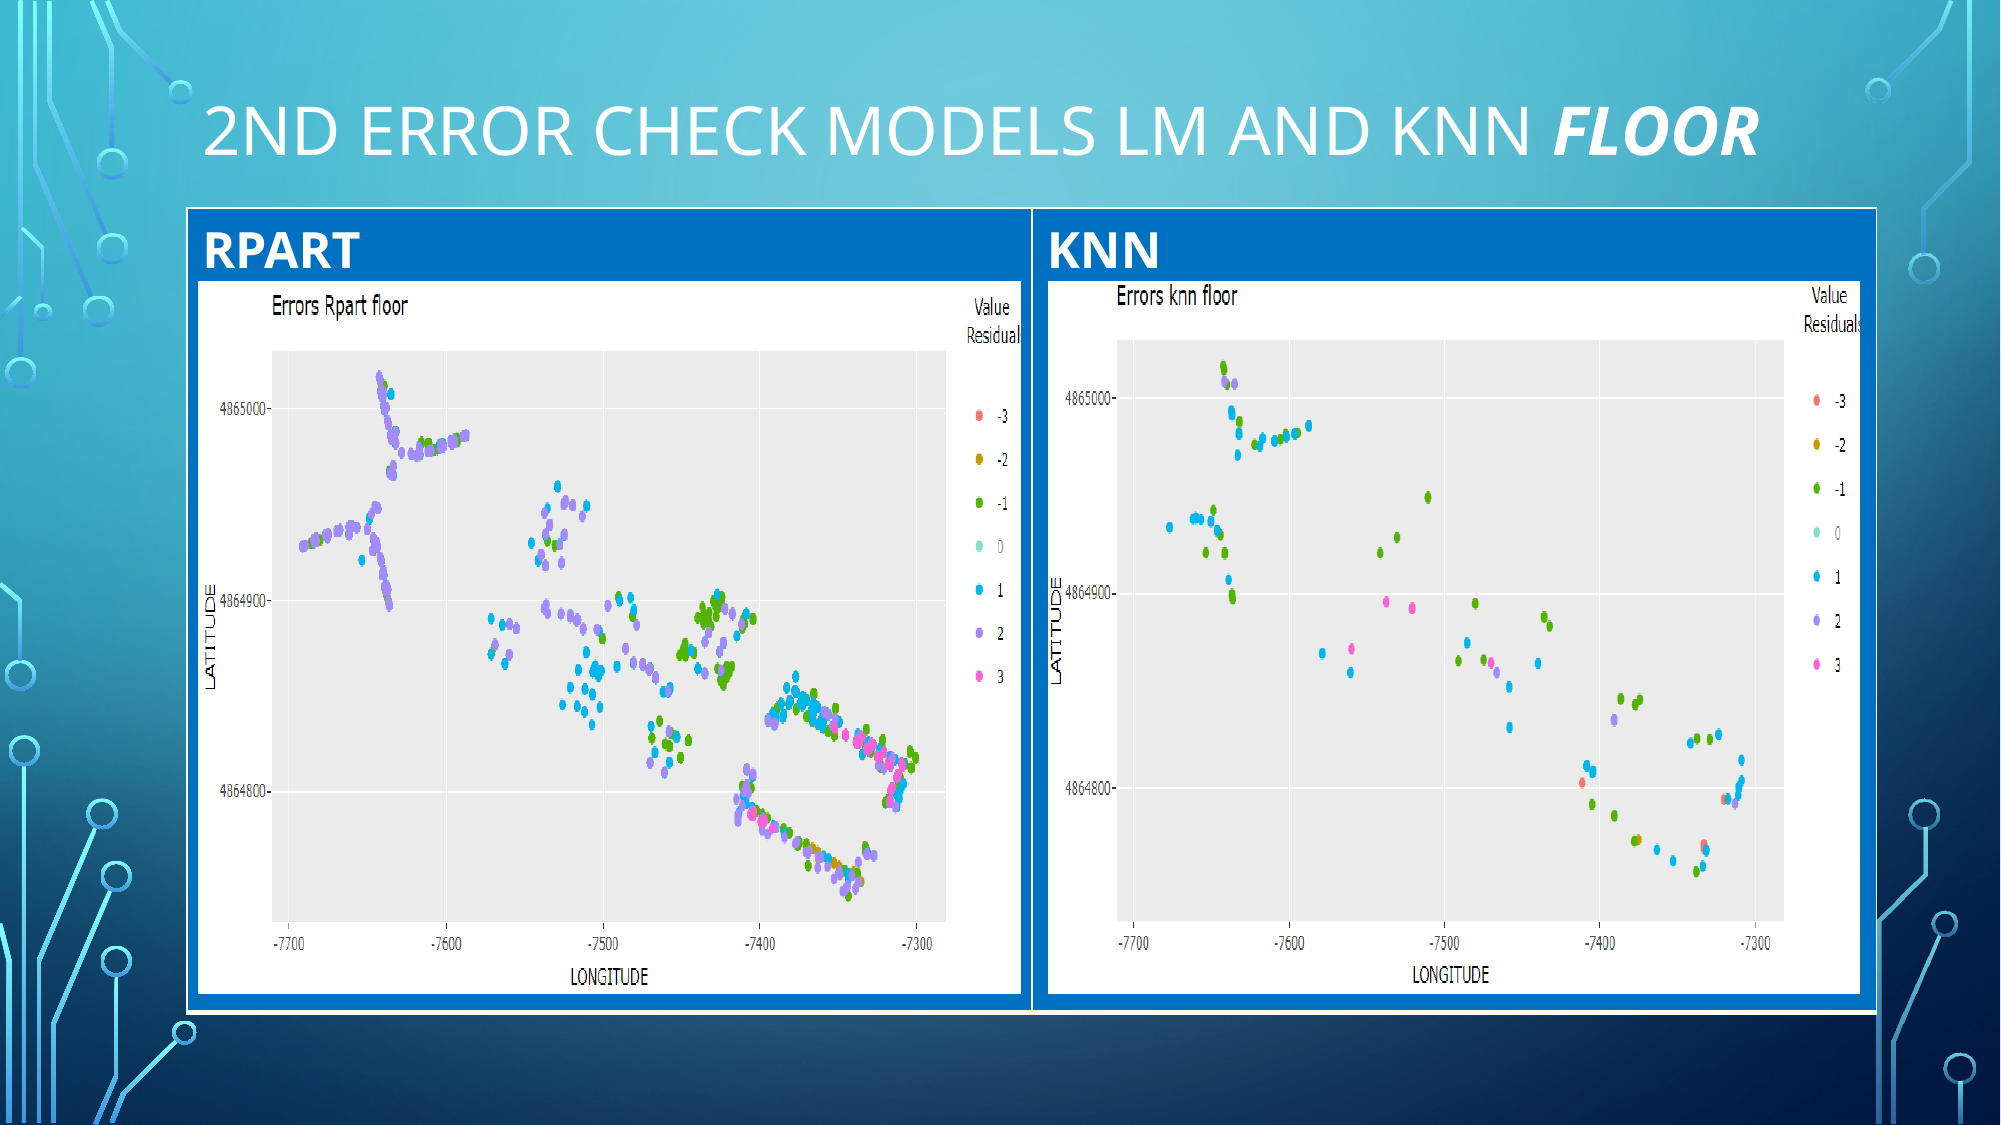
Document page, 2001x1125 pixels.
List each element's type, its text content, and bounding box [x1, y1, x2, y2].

table_header KNN [1033, 209, 1876, 1010]
picture [1048, 280, 1860, 994]
picture [198, 281, 1021, 994]
title 2nd Error check models lm and knn floor [187, 59, 1860, 207]
table_header RPART [188, 209, 1031, 1010]
